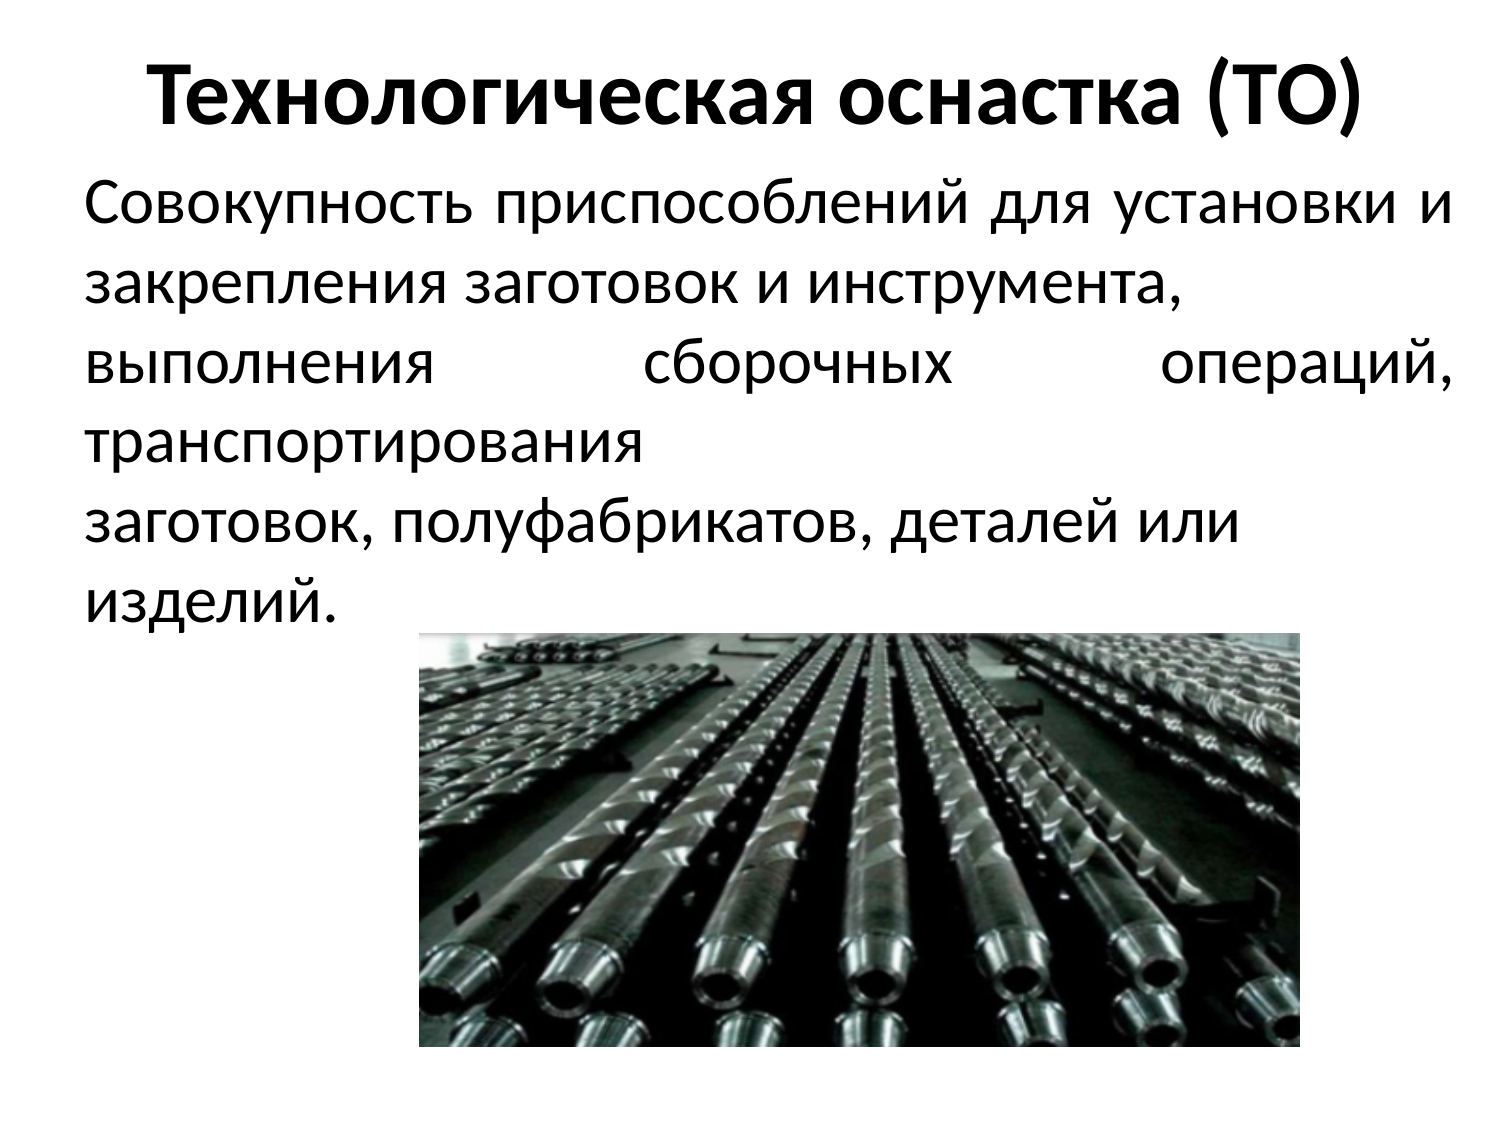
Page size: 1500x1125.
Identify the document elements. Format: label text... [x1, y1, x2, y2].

picture [418, 633, 1300, 1048]
list Технологическая оснастка (ТО) [131, 24, 1408, 149]
text_box Совокупность приспособлений для установки и закрепления заготовок и инструмента, выполнения сборочных операций, транспортирования заготовок, полуфабрикатов, деталей или изделий. [69, 149, 1472, 700]
